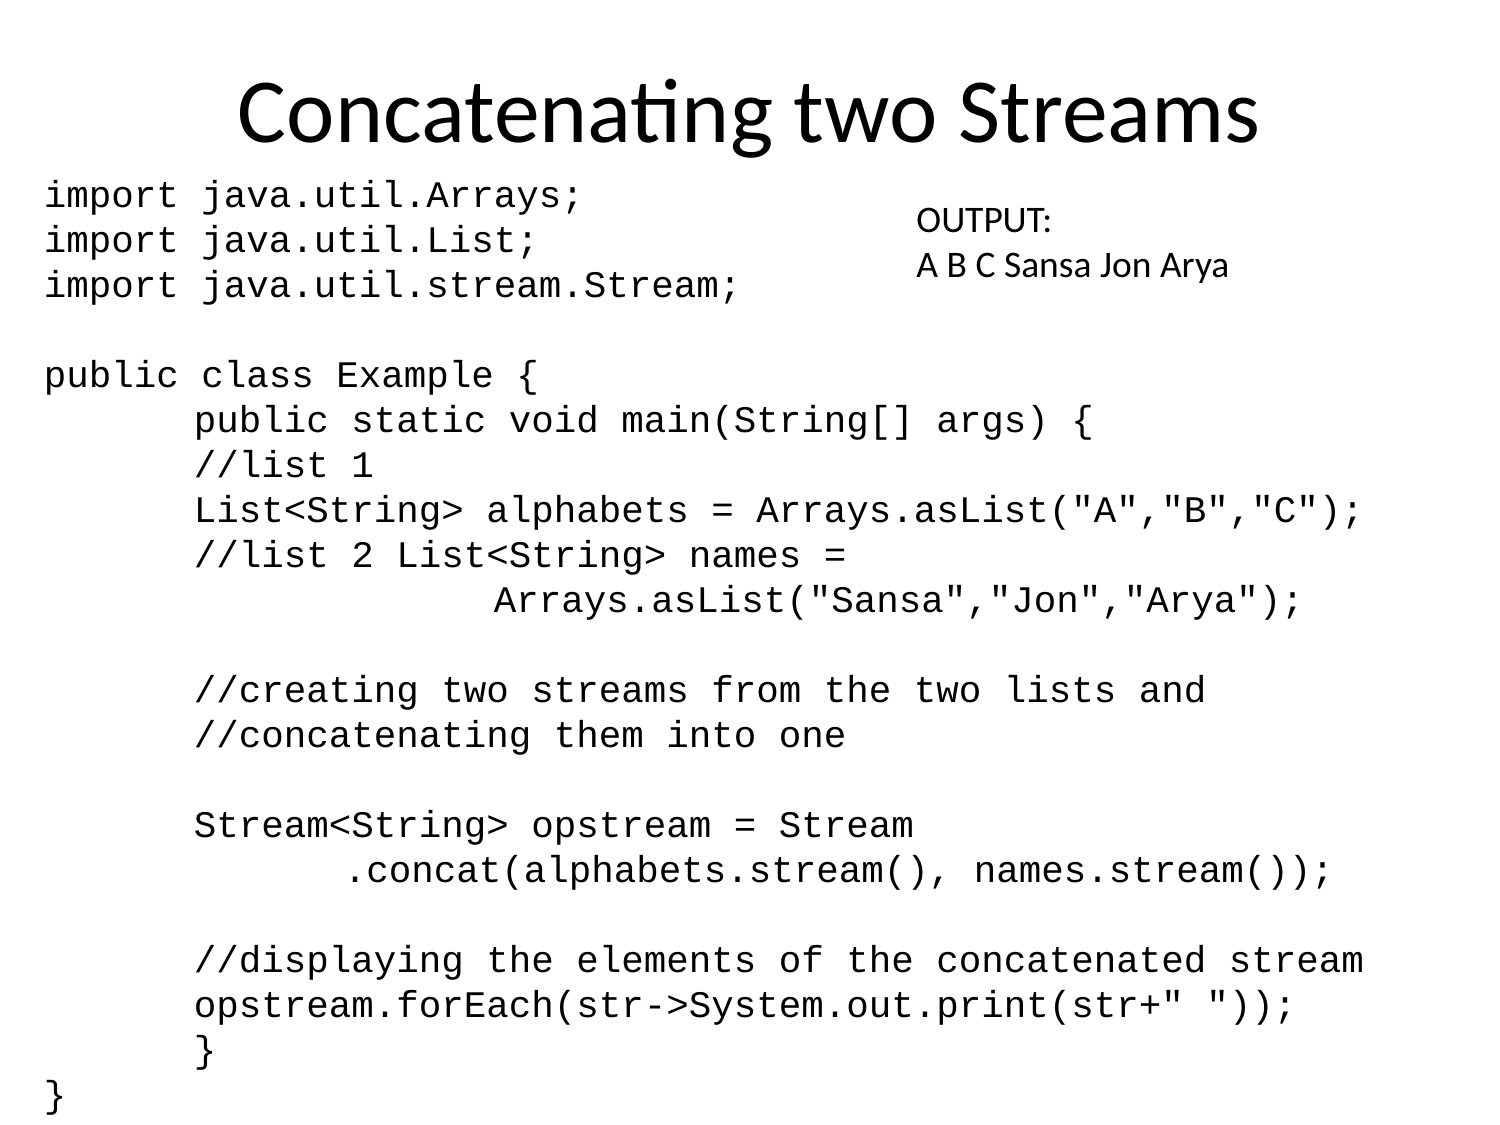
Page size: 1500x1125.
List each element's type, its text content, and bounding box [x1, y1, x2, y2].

text_box import java.util.Arrays; import java.util.List; import java.util.stream.Stream; public class Example { public static void main(String[] args) { //list 1 List<String> alphabets = Arrays.asList("A","B","C"); //list 2 List<String> names = Arrays.asList("Sansa","Jon","Arya"); //creating two streams from the two lists and //concatenating them into one Stream<String> opstream = Stream .concat(alphabets.stream(), names.stream()); //displaying the elements of the concatenated stream opstream.forEach(str->System.out.print(str+" ")); } } [28, 162, 1402, 1123]
text_box OUTPUT: A B C Sansa Jon Arya [901, 187, 1245, 293]
title Concatenating two Streams [75, 12, 1425, 200]
